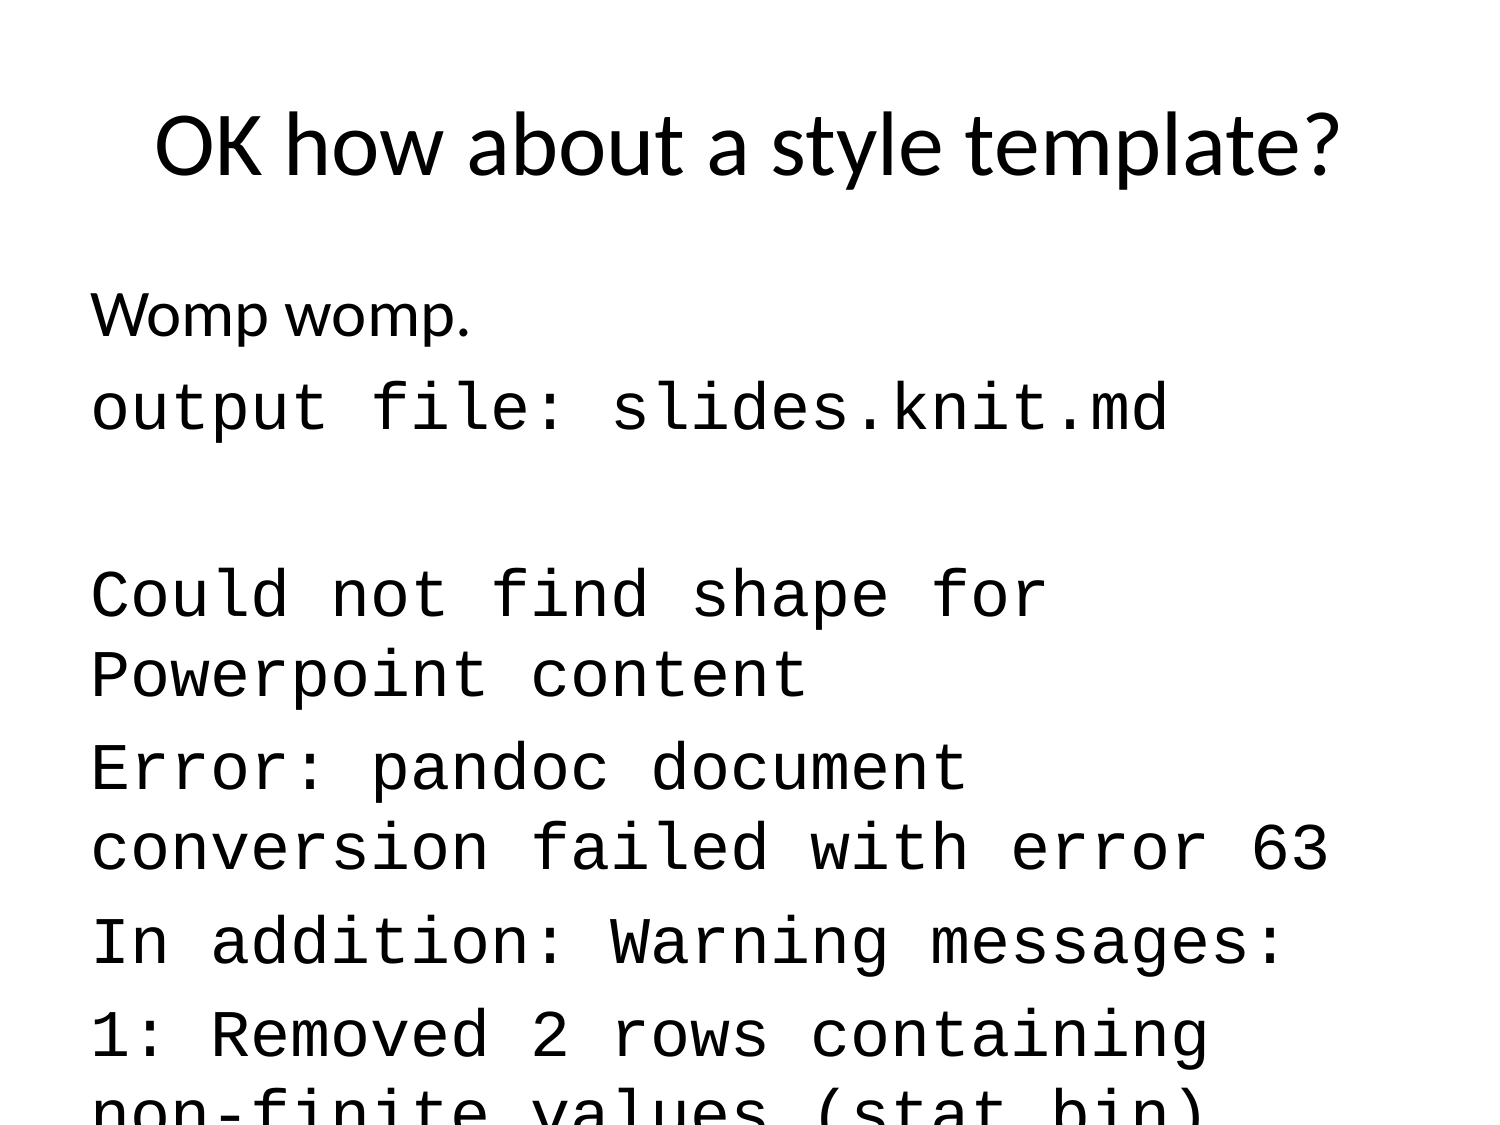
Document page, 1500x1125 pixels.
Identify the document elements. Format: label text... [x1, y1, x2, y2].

list Womp womp. output file: slides.knit.md Could not find shape for Powerpoint content Error: pandoc document conversion failed with error 63 In addition: Warning messages: 1: Removed 2 rows containing non-finite values (stat_bin). 2: Removed 2 rows containing non-finite values (stat_bin). Execution halted [75, 262, 1425, 1005]
title OK how about a style template? [75, 45, 1425, 233]
